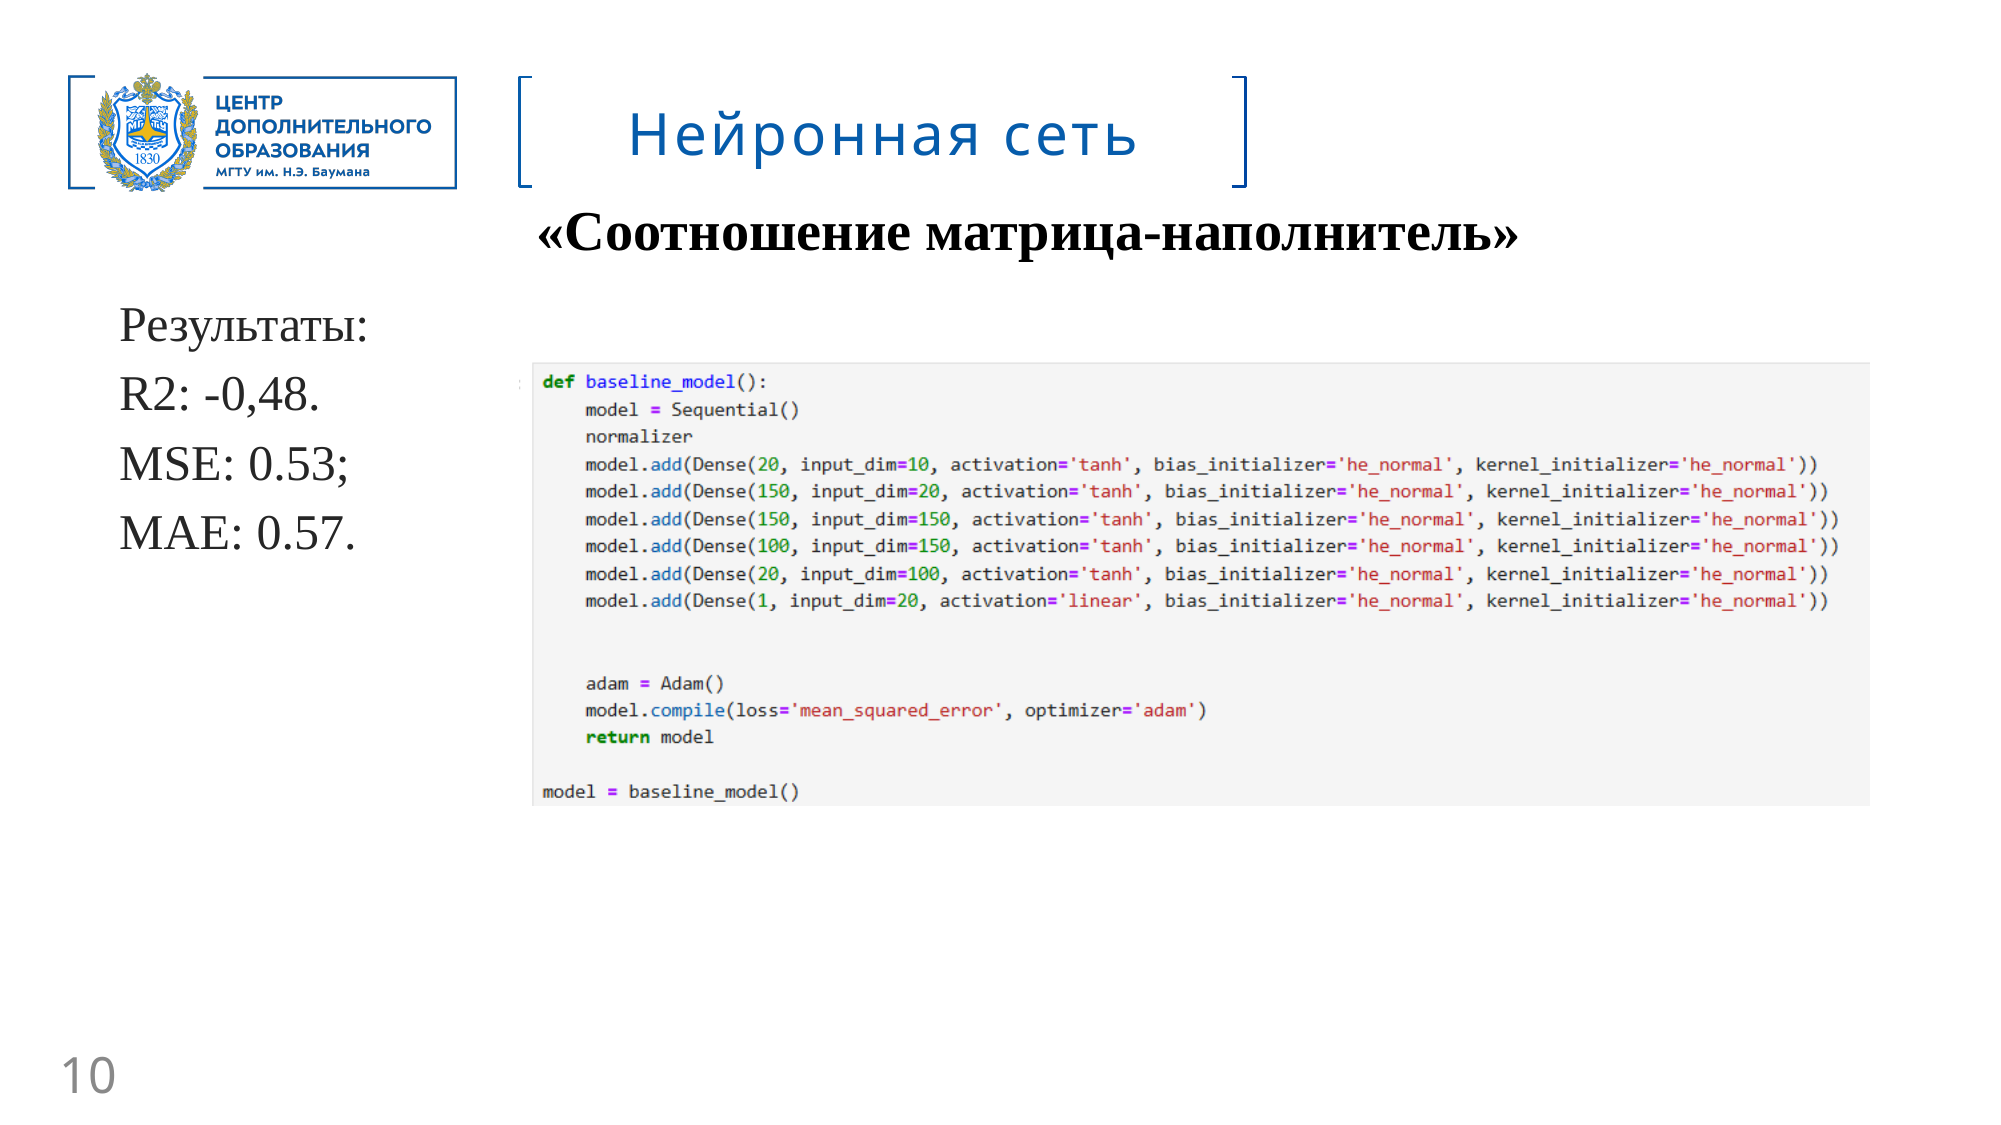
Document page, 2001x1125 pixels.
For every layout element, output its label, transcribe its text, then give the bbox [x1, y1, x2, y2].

picture [68, 73, 457, 192]
slide_number 10 [44, 1055, 149, 1101]
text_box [519, 76, 1247, 187]
list Результаты: R2: -0,48. MSE: 0.53; MAE: 0.57. [91, 291, 668, 1030]
list «Соотношение матрица-наполнитель» [91, 194, 1929, 291]
picture [519, 355, 1870, 806]
